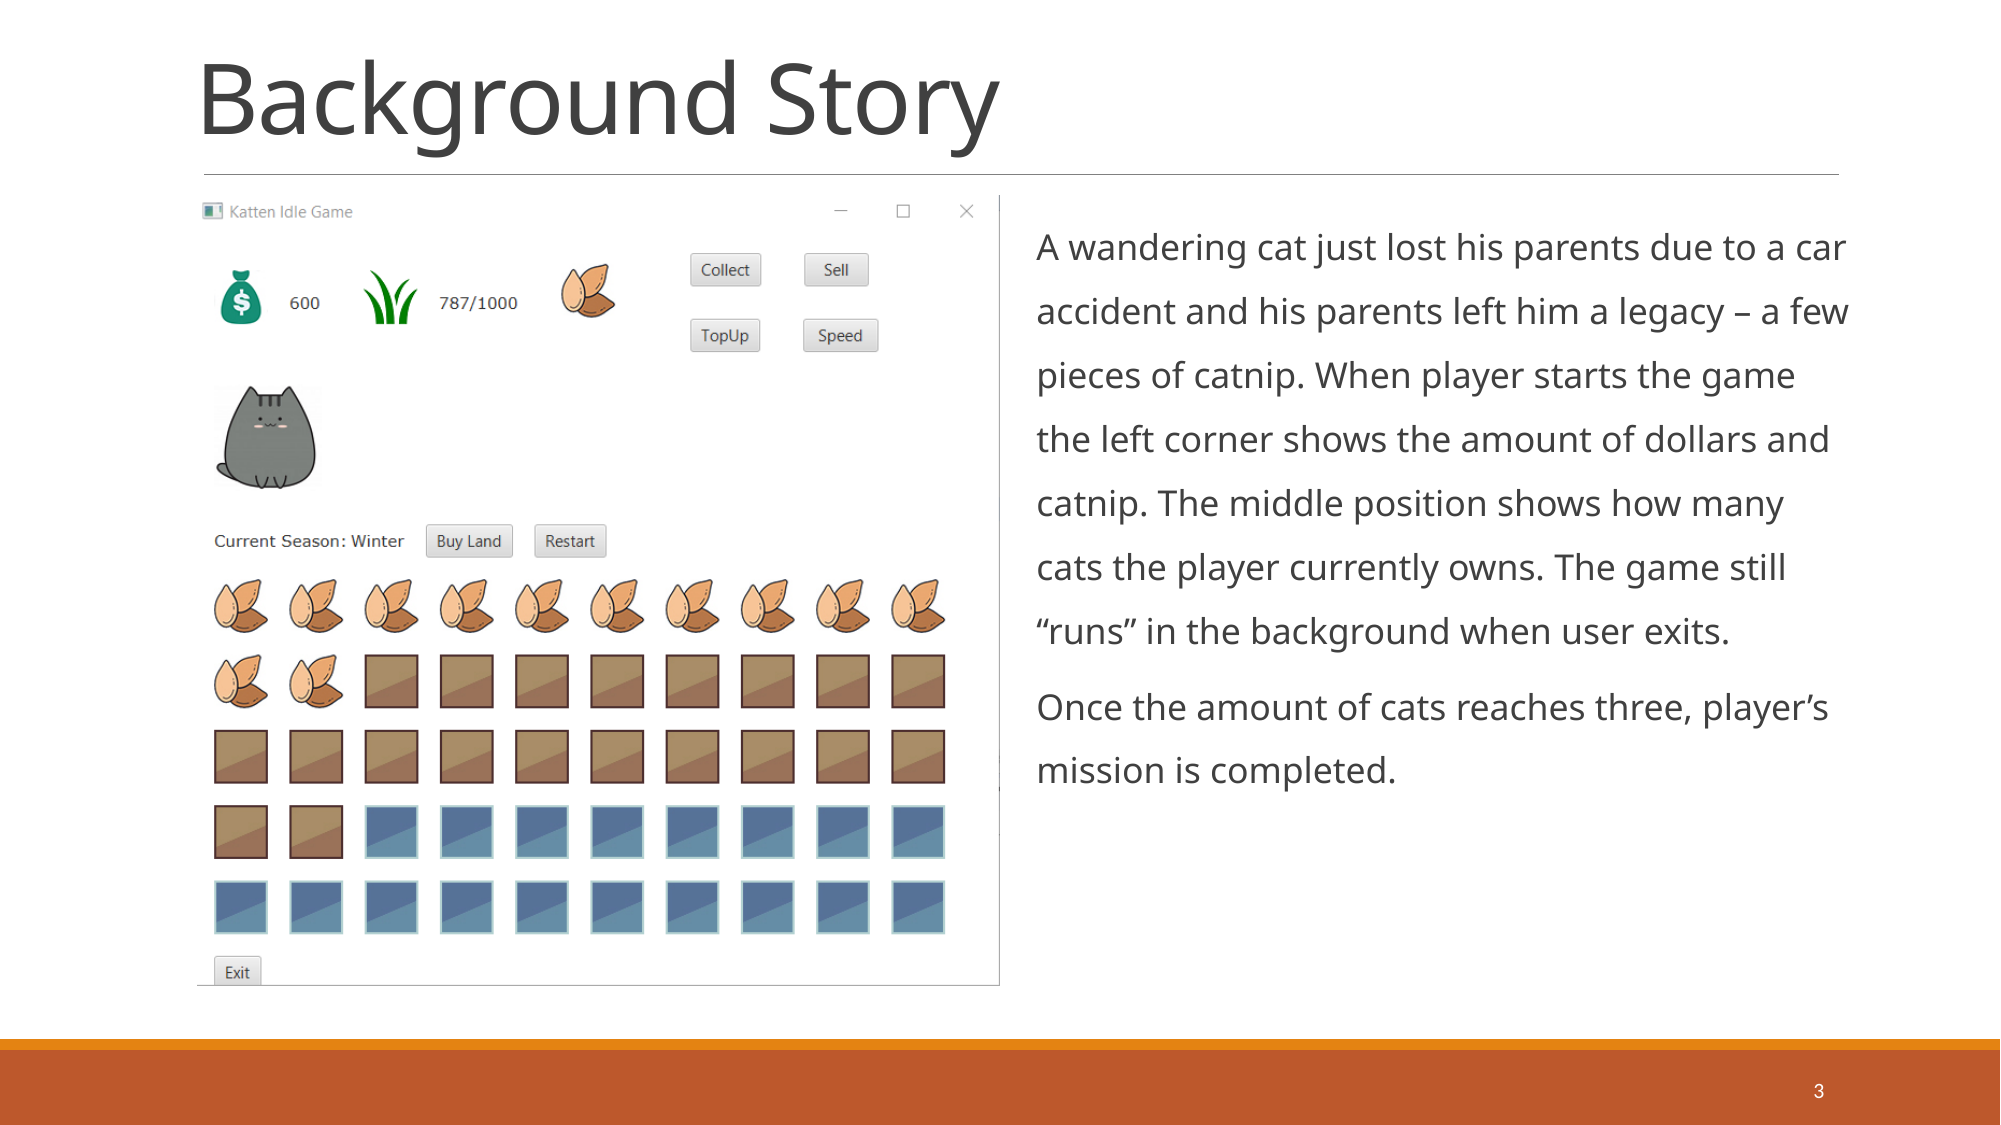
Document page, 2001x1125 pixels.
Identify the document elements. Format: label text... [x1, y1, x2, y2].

slide_number 3 [1624, 1059, 1840, 1120]
title Background Story [180, 47, 1830, 163]
picture [196, 195, 1001, 986]
list A wandering cat just lost his parents due to a car accident and his parents left him a legacy – a few pieces of catnip. When player starts the game the left corner shows the amount of dollars and catnip. The middle position shows how many cats the player currently owns. The game still “runs” in the background when user exits. Once the amount of cats reaches three, player’s mission is completed. [1007, 195, 1851, 856]
